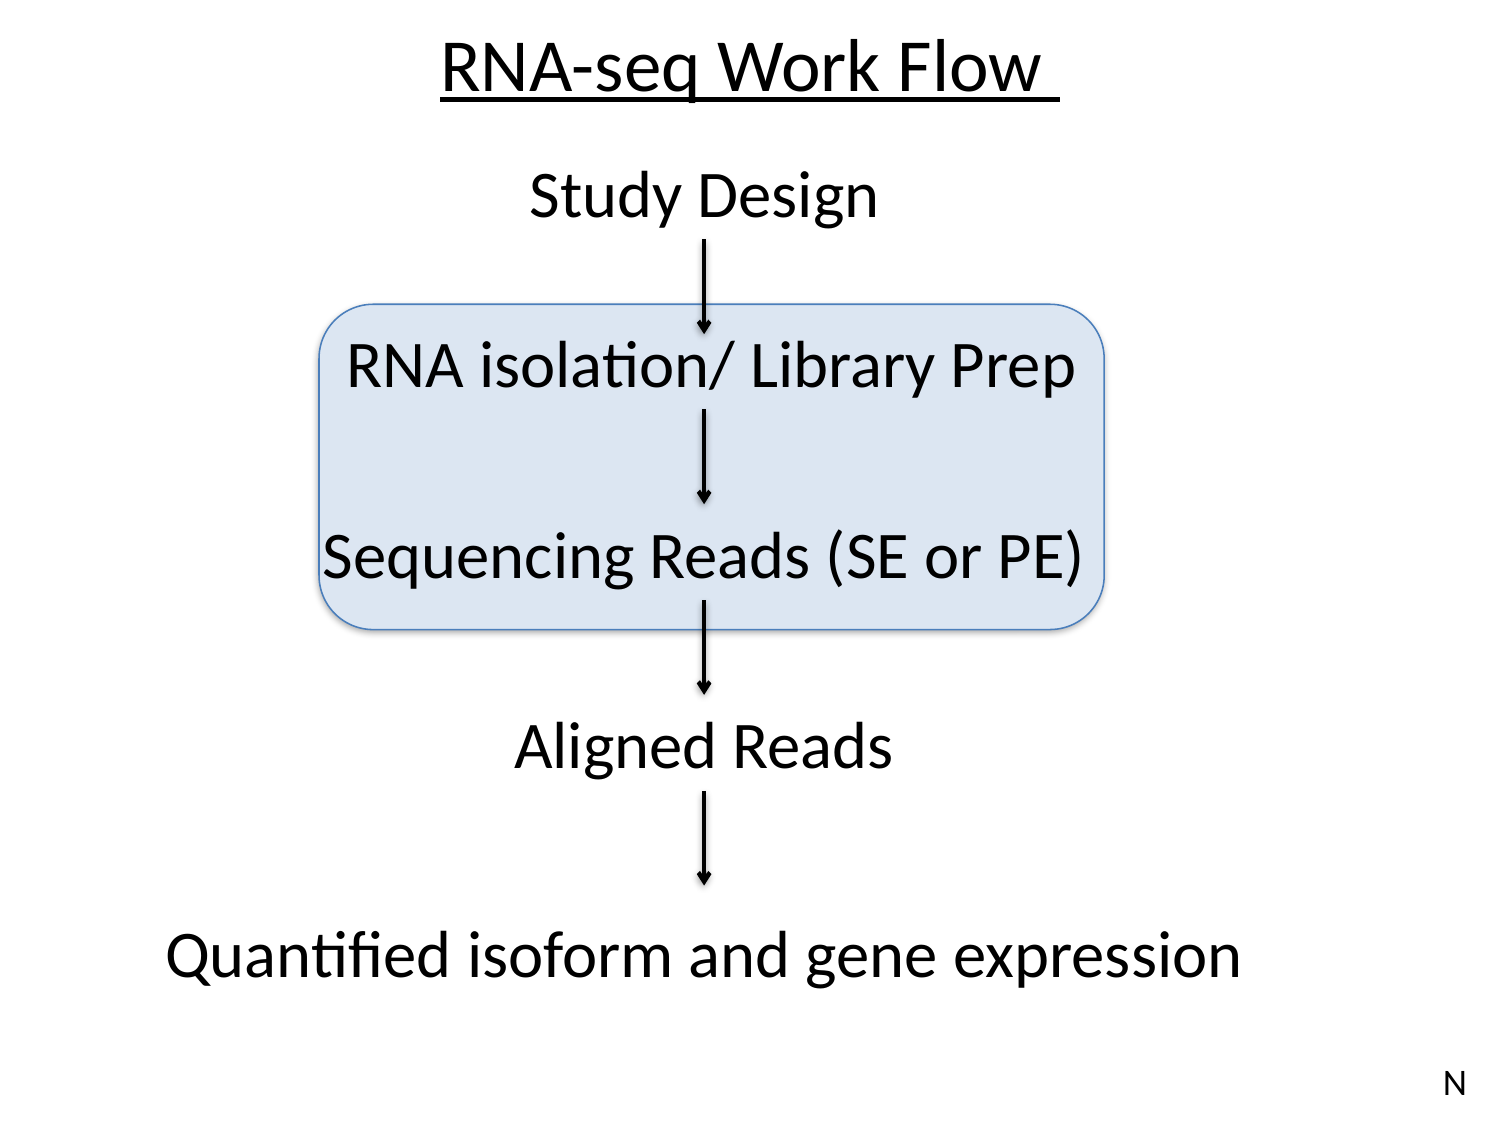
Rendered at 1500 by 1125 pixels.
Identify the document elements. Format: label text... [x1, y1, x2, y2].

text_box [706, 599, 1100, 631]
text_box Quantified isoform and gene expression [150, 902, 1259, 998]
title RNA-seq Work Flow [0, 15, 1500, 108]
text_box [708, 409, 1105, 596]
text_box RNA isolation/ Library Prep [319, 313, 1105, 409]
text_box [323, 599, 702, 631]
text_box [342, 303, 697, 313]
text_box Study Design [514, 143, 895, 239]
text_box [318, 349, 700, 504]
text_box Aligned Reads [499, 694, 909, 790]
text_box [712, 303, 1081, 313]
text_box Sequencing Reads (SE or PE) [307, 504, 1101, 599]
text_box N [1428, 1050, 1483, 1111]
